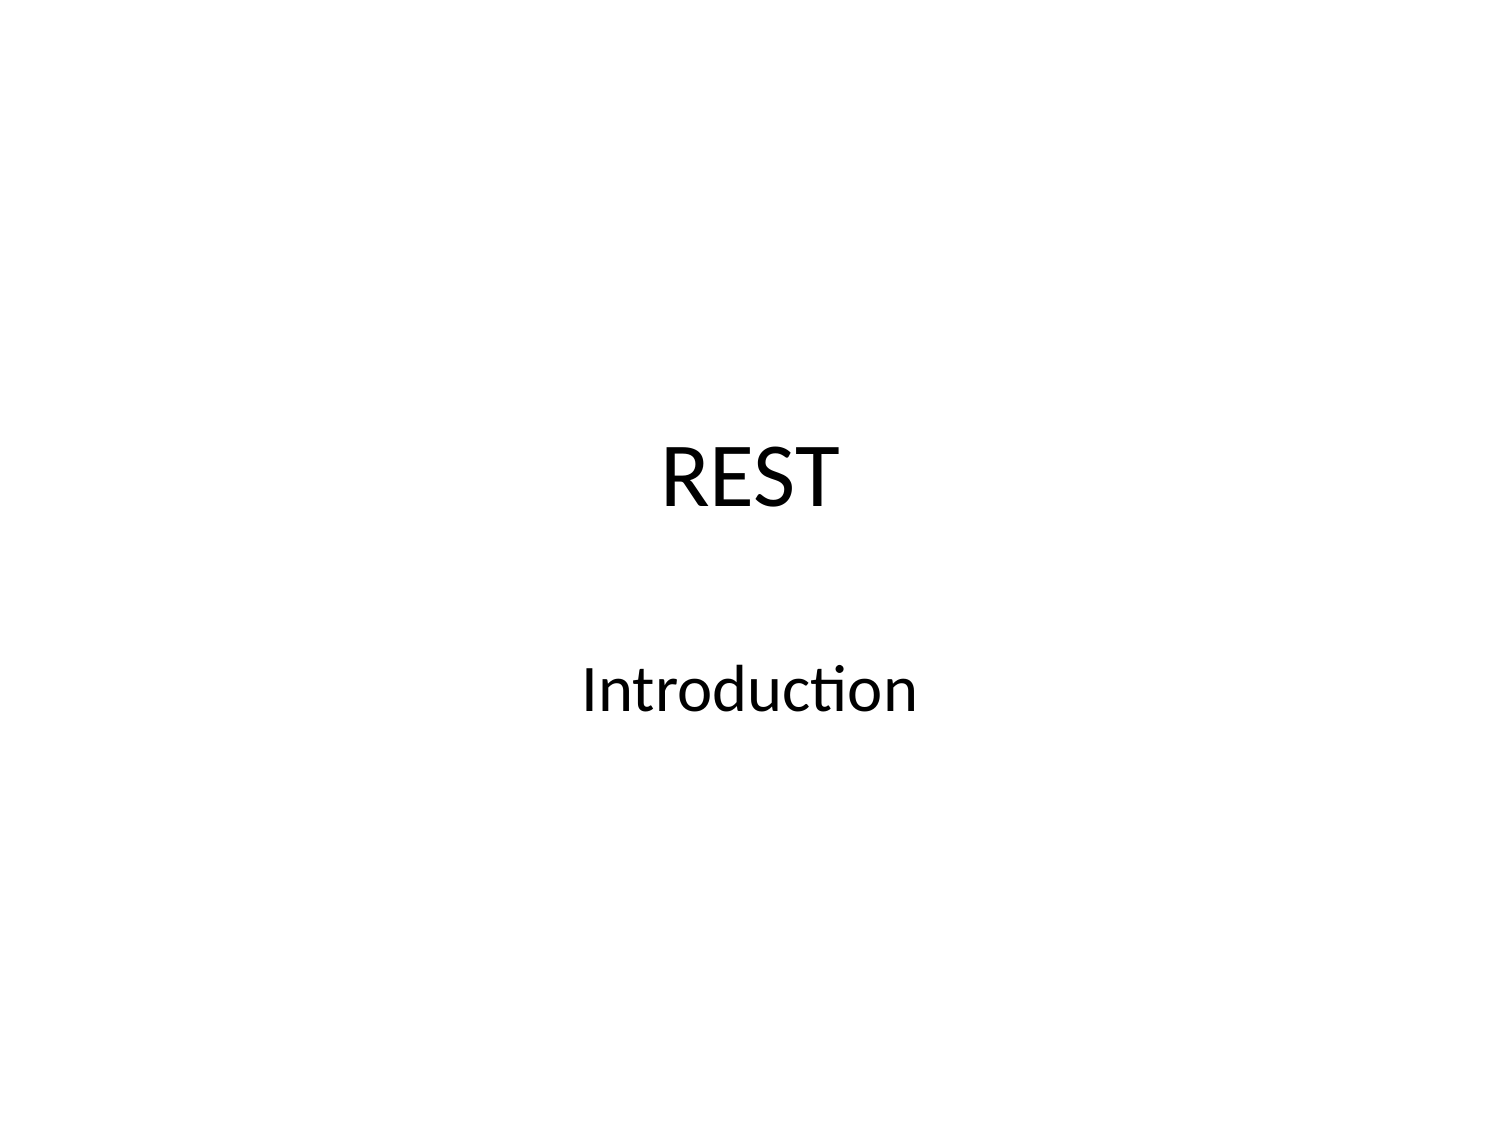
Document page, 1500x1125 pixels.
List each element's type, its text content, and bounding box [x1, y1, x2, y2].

title REST [112, 349, 1388, 591]
subtitle Introduction [225, 637, 1275, 925]
